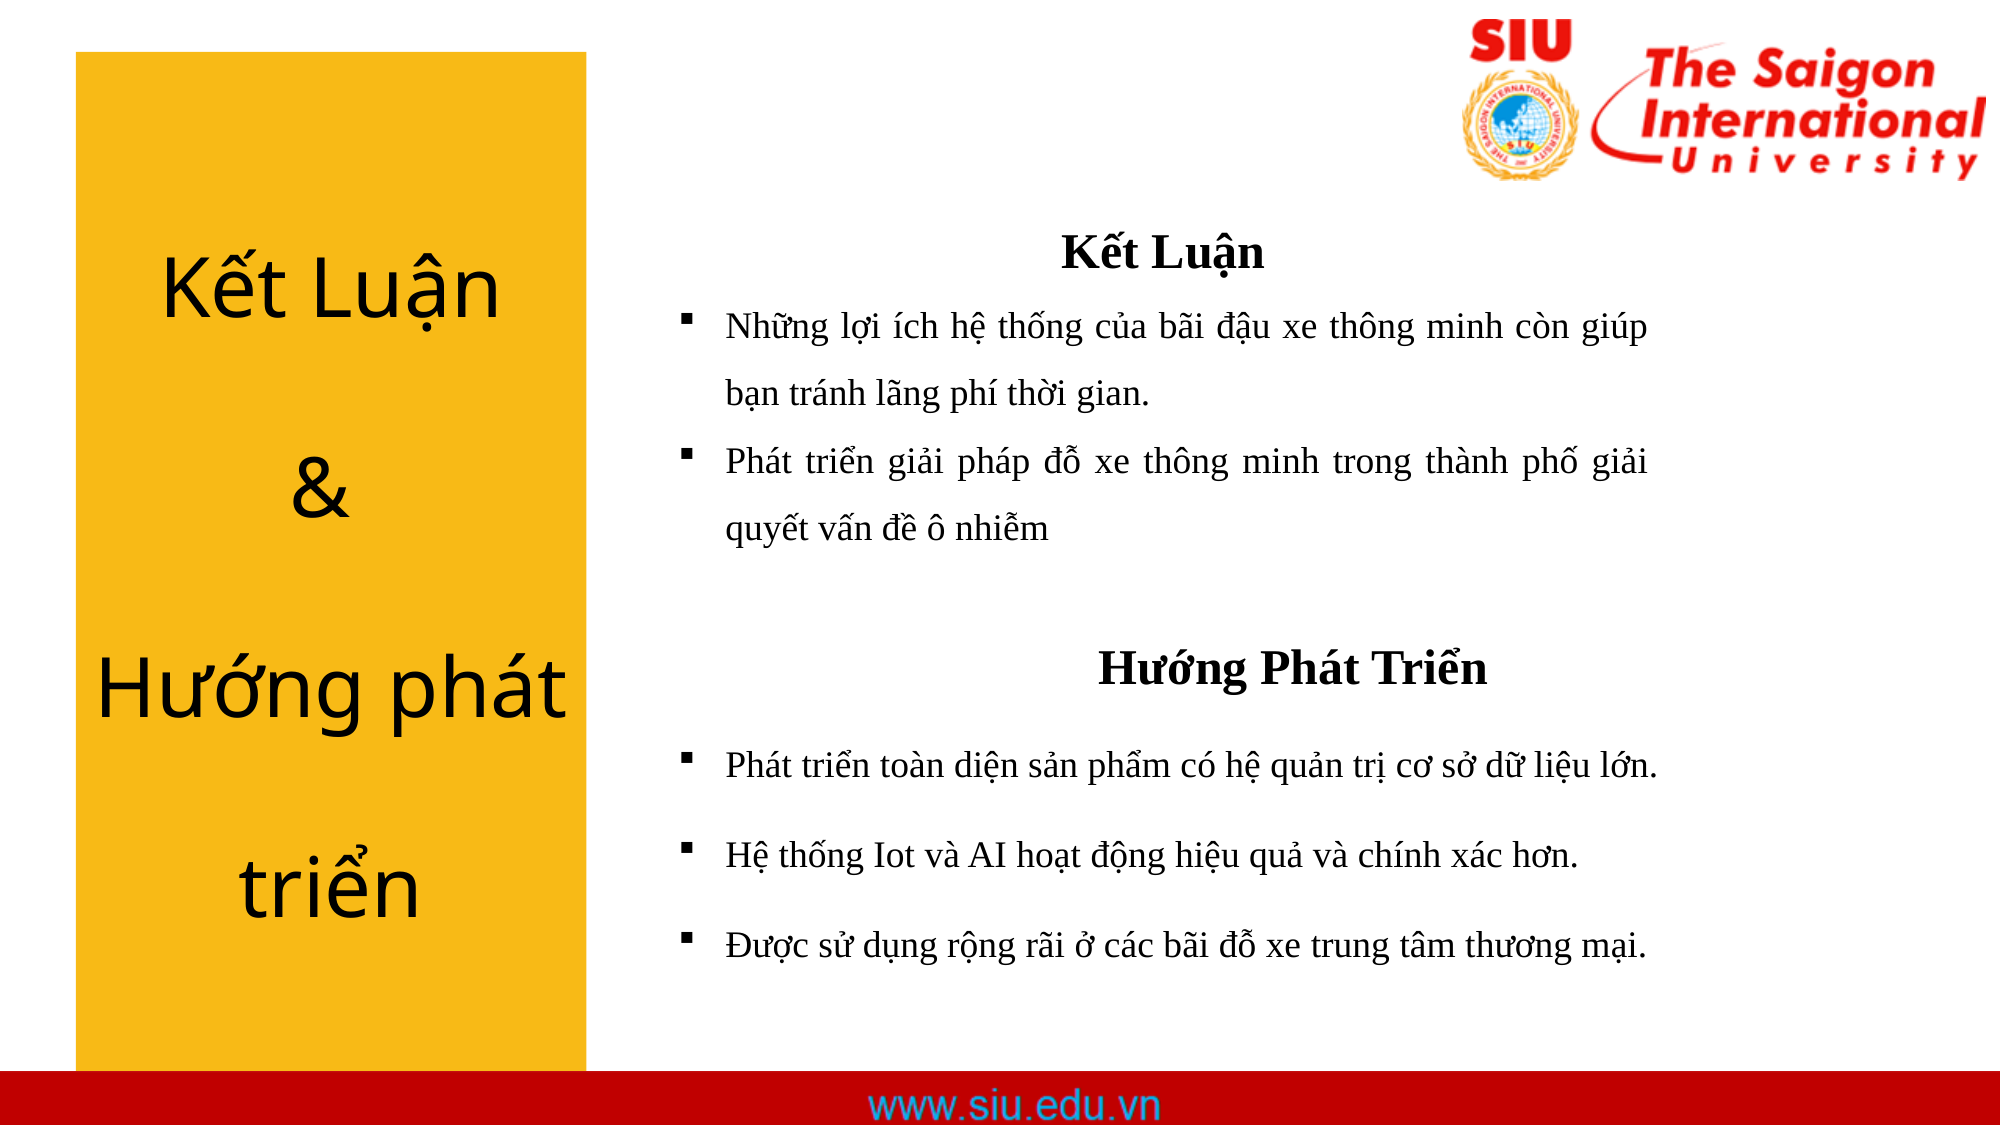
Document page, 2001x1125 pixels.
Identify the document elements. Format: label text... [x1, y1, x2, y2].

text_box Kết Luận Những lợi ích hệ thống của bãi đậu xe thông minh còn giúp bạn tránh lãng phí thời gian. Phát triển giải pháp đỗ xe thông minh trong thành phố giải quyết vấn đề ô nhiễm [663, 180, 1664, 556]
picture [1462, 19, 1986, 181]
text_box Kết Luận & Hướng phát triển [77, 127, 585, 942]
text_box Hướng Phát Triển Phát triển toàn diện sản phẩm có hệ quản trị cơ sở dữ liệu lớn. Hệ thống Iot và AI hoạt động hiệu quả và chính xác hơn. Được sử dụng rộng rãi ở các bãi đỗ xe trung tâm thương mại. [663, 567, 1923, 973]
picture [0, 1071, 2000, 1125]
